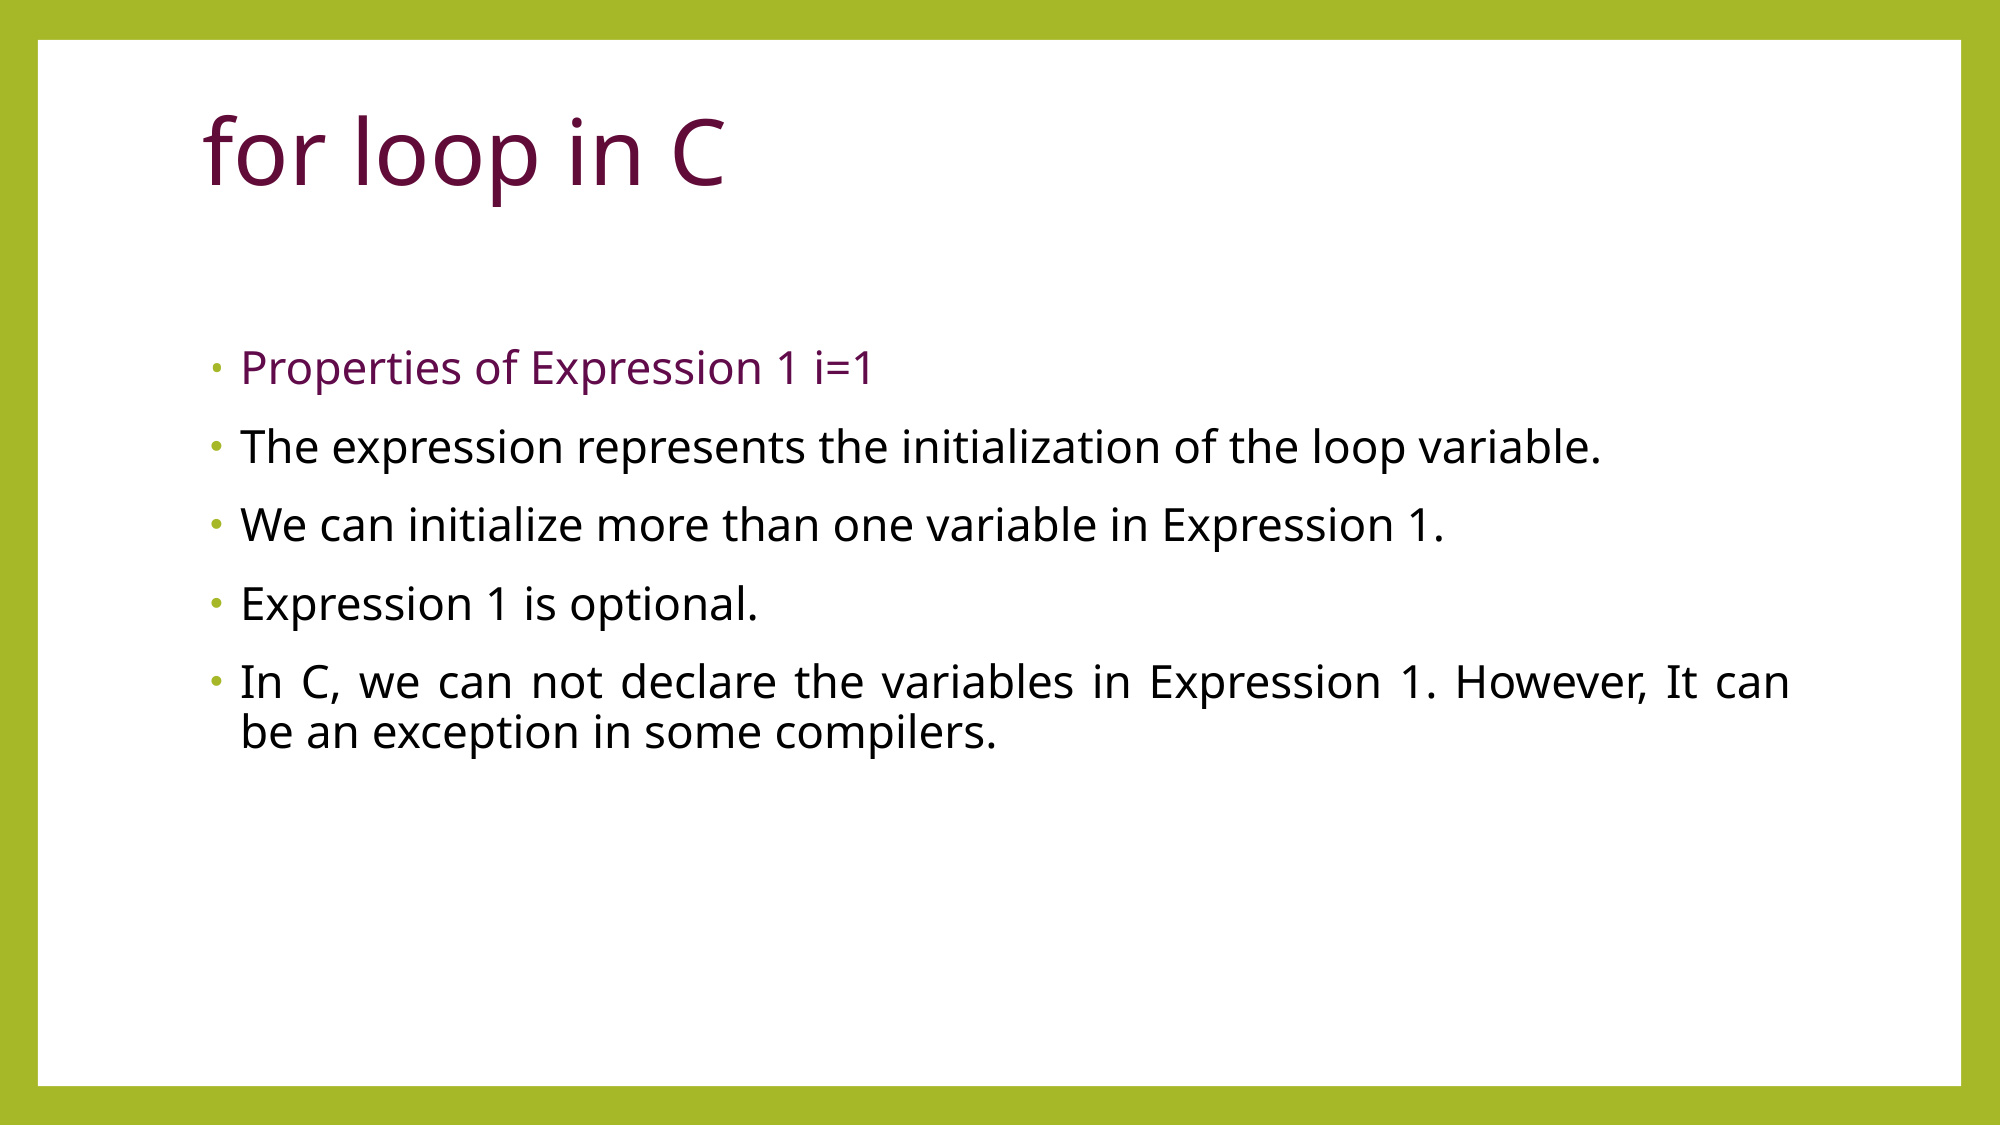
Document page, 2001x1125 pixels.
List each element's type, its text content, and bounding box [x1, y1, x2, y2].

title for loop in C [187, 99, 1808, 323]
list Properties of Expression 1 i=1 The expression represents the initialization of the loop variable. We can initialize more than one variable in Expression 1. Expression 1 is optional. In C, we can not declare the variables in Expression 1. However, It can be an exception in some compilers. [187, 337, 1808, 1000]
